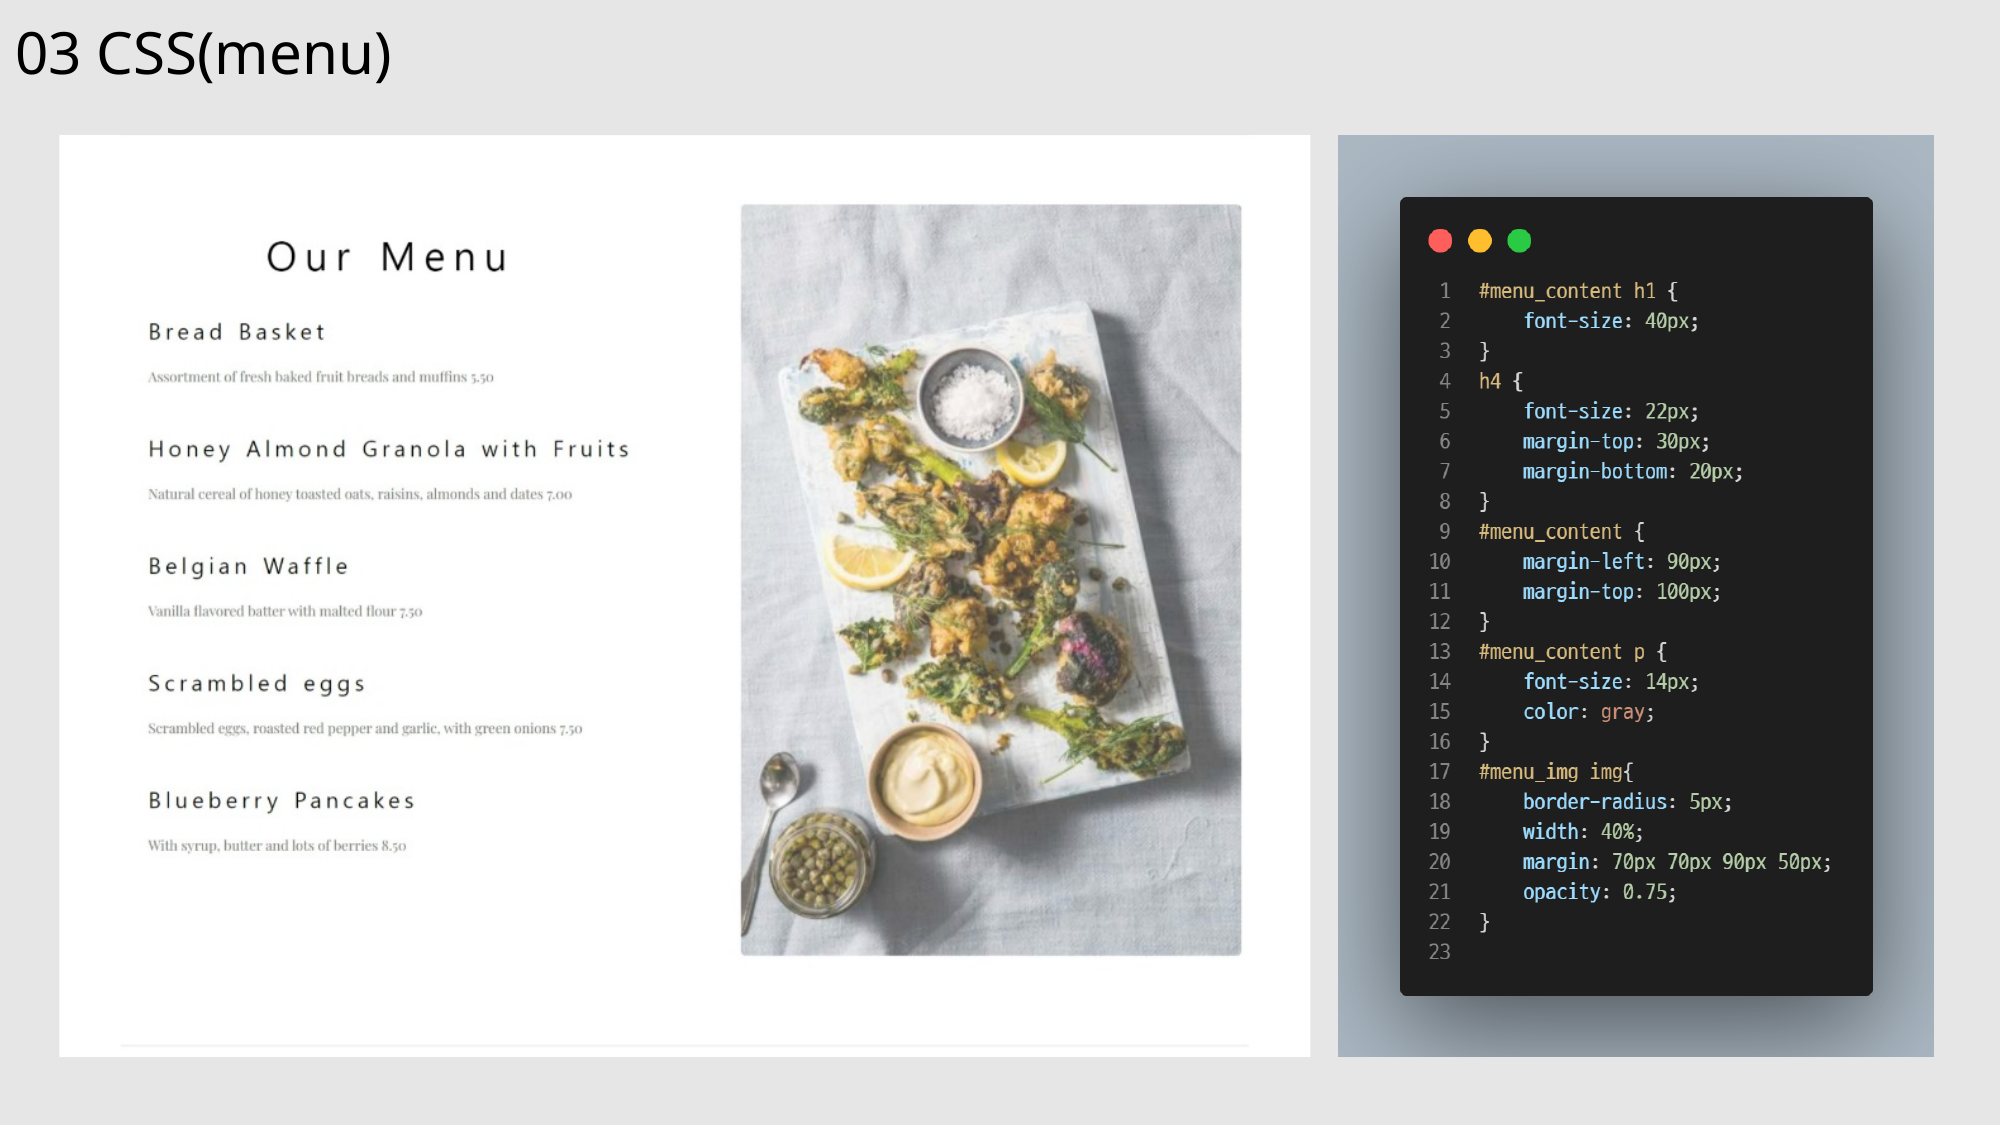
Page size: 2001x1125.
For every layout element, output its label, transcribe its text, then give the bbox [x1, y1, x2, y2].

text_box 03 CSS(menu) [0, 1, 466, 110]
picture [1338, 135, 1934, 1057]
picture [59, 135, 1311, 1057]
